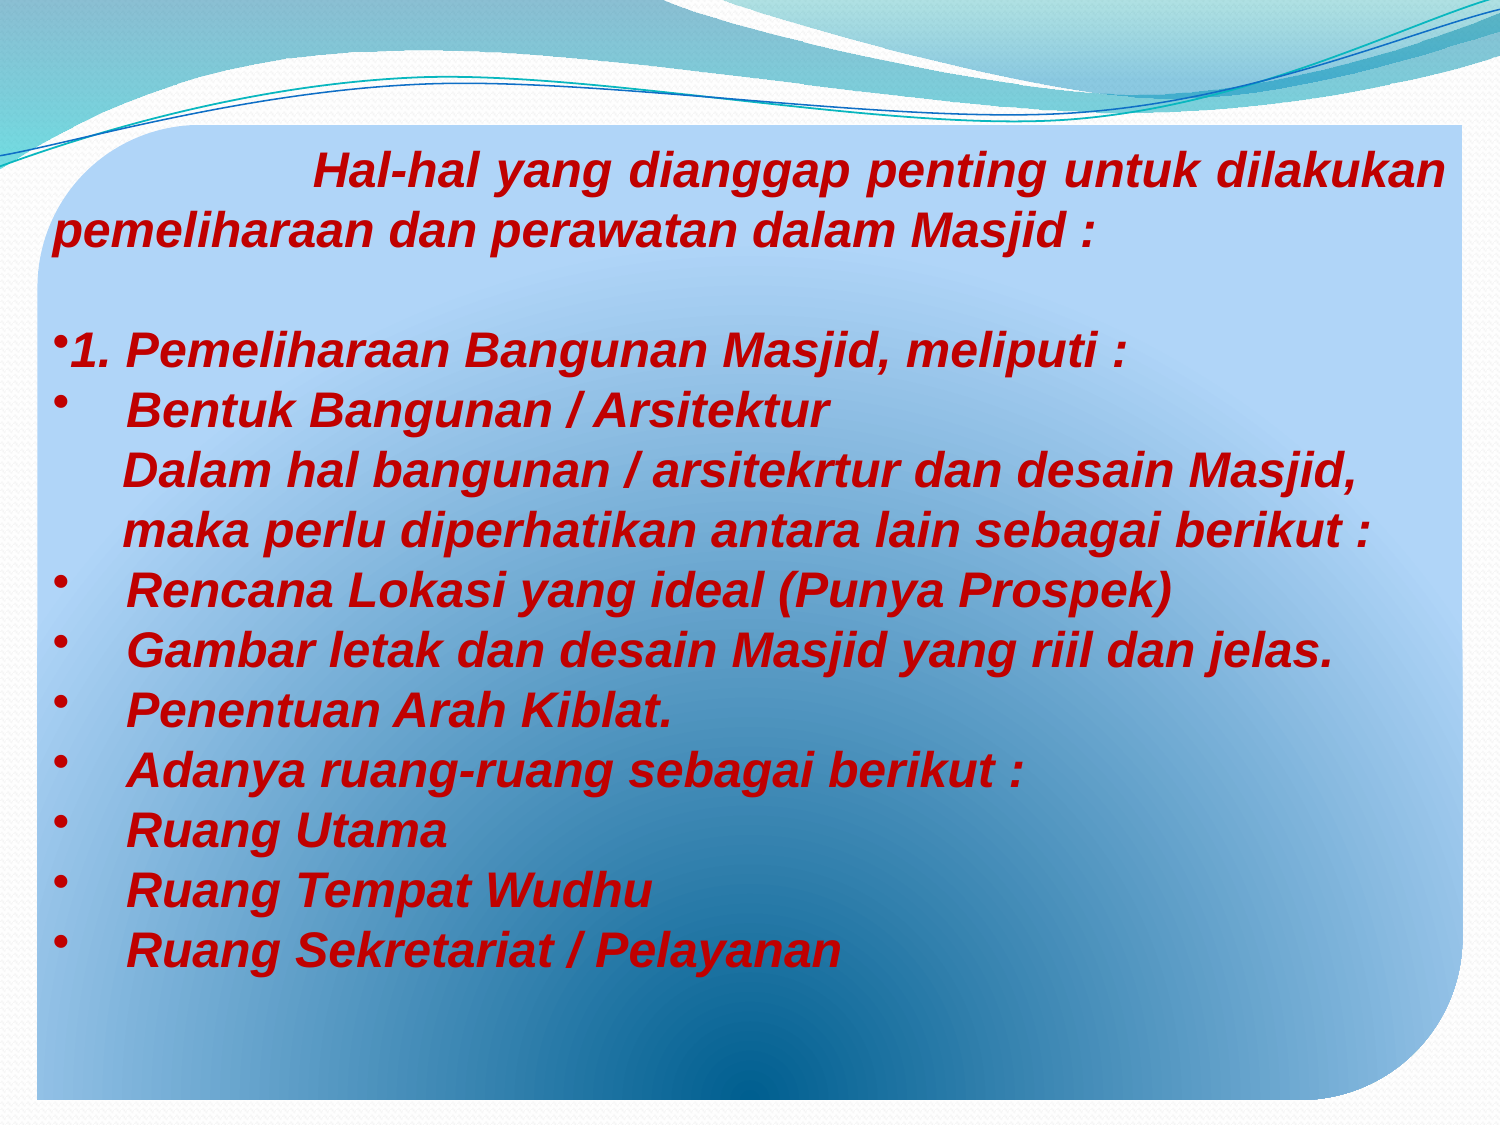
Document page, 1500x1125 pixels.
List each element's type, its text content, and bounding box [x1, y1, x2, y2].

text_box Hal-hal yang dianggap penting untuk dilakukan pemeliharaan dan perawatan dalam Masjid : 1. Pemeliharaan Bangunan Masjid, meliputi : Bentuk Bangunan / Arsitektur Dalam hal bangunan / arsitekrtur dan desain Masjid, maka perlu diperhatikan antara lain sebagai berikut : Rencana Lokasi yang ideal (Punya Prospek) Gambar letak dan desain Masjid yang riil dan jelas. Penentuan Arah Kiblat. Adanya ruang-ruang sebagai berikut : Ruang Utama Ruang Tempat Wudhu Ruang Sekretariat / Pelayanan [37, 130, 1463, 986]
text_box [159, 124, 1463, 130]
text_box [37, 986, 1456, 1100]
